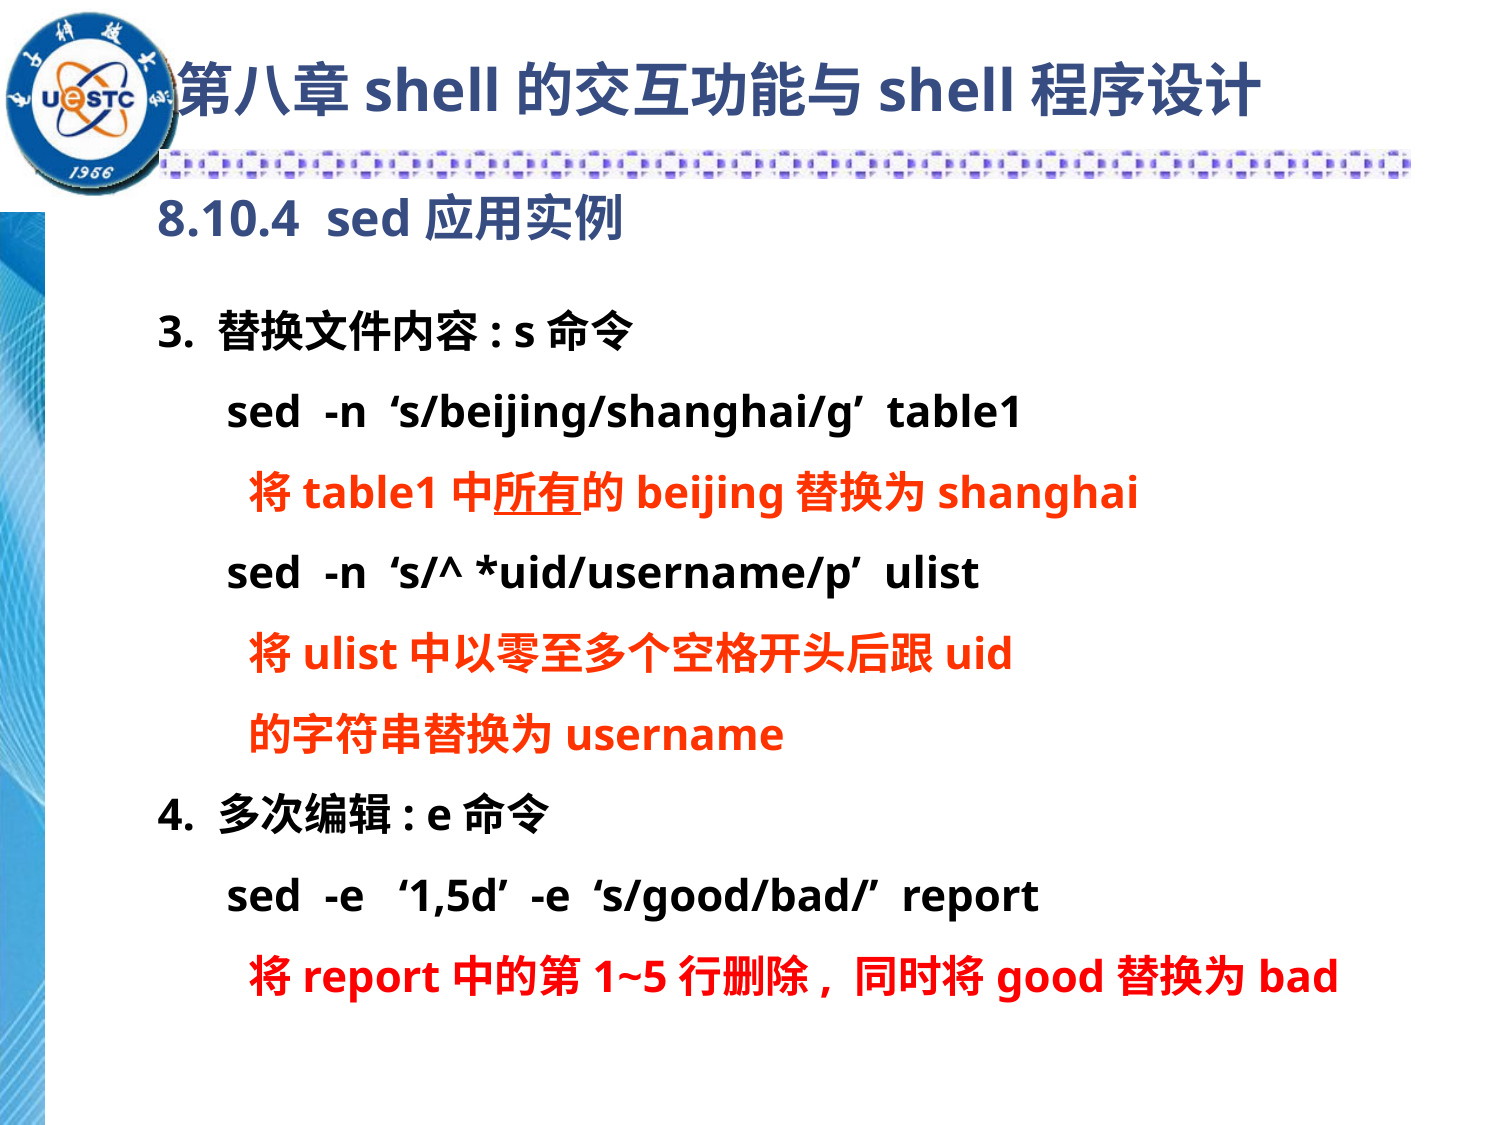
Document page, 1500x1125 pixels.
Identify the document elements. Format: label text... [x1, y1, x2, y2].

list 3. 替换文件内容: s命令 sed -n ‘s/beijing/shanghai/g’ table1 将table1中所有的beijing替换为shanghai sed -n ‘s/^ *uid/username/p’ ulist 将ulist中以零至多个空格开头后跟uid 的字符串替换为username 4. 多次编辑: e命令 sed -e ‘1,5d’ -e ‘s/good/bad/’ report 将report中的第1~5行删除, 同时将good替换为bad [142, 296, 1392, 1063]
text_box 第八章shell的交互功能与shell程序设计 [160, 53, 1307, 126]
picture [5, 0, 1411, 197]
picture [0, 212, 45, 1125]
text_box 8.10.4 sed应用实例 [142, 185, 1116, 259]
